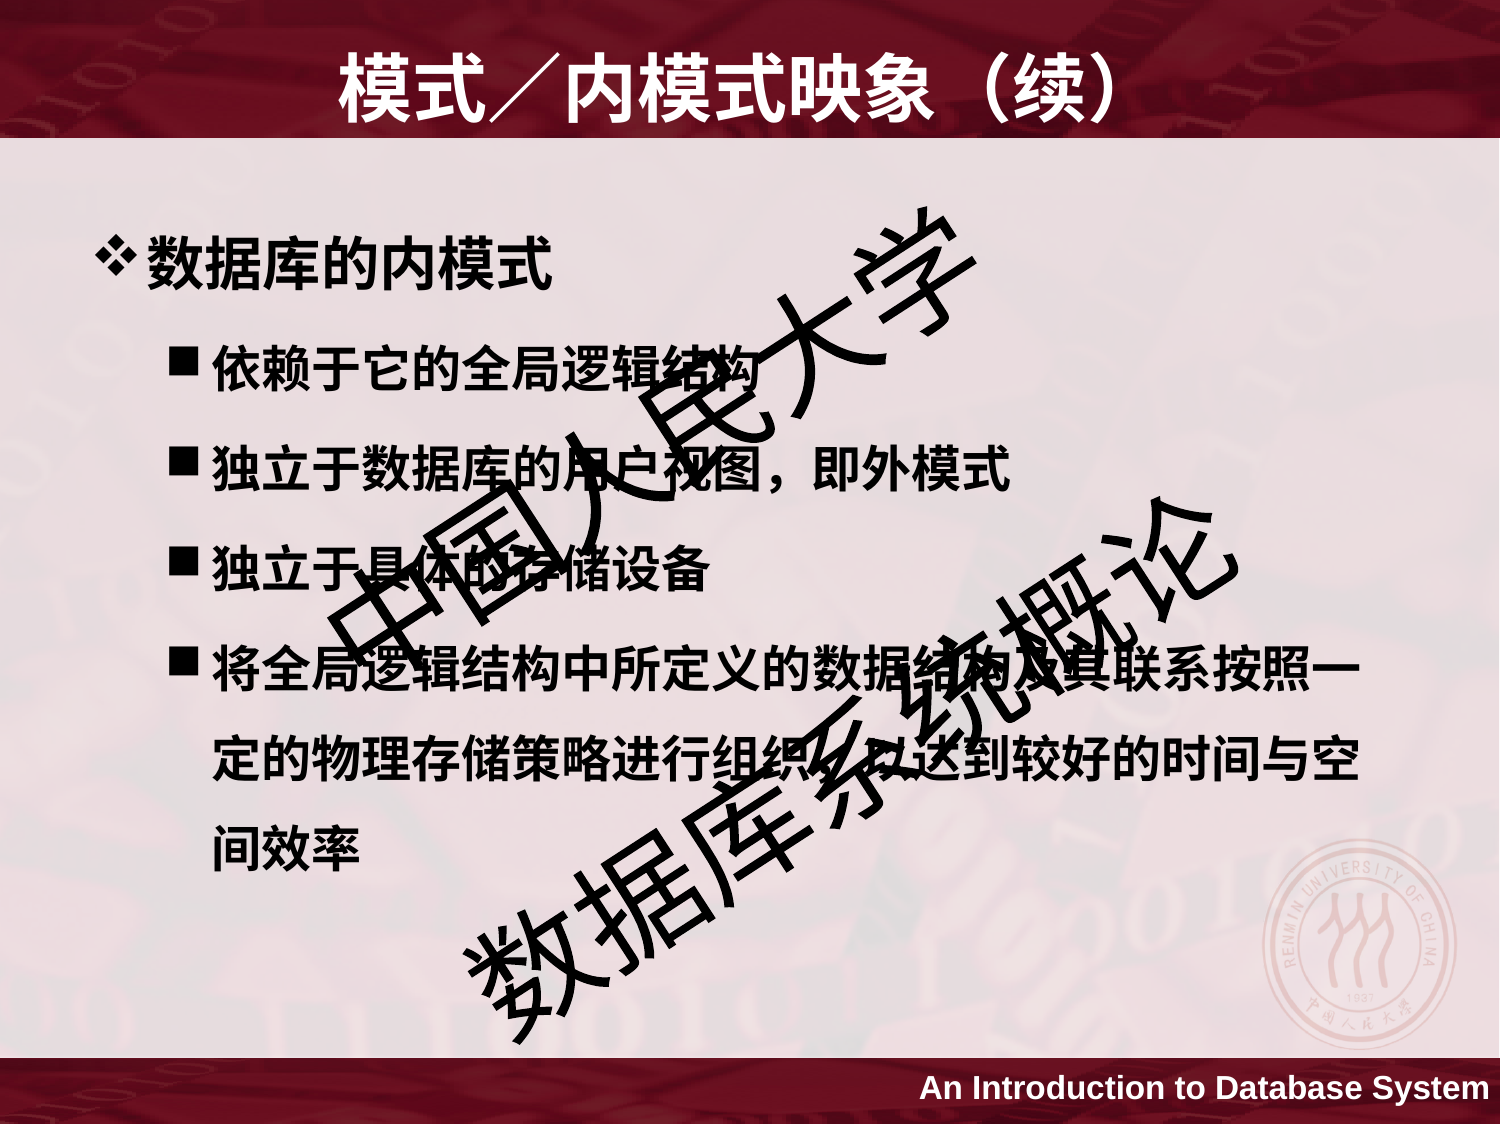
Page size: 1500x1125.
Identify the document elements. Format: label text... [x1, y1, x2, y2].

list 数据库的内模式 依赖于它的全局逻辑结构 独立于数据库的用户视图，即外模式 独立于具体的存储设备 将全局逻辑结构中所定义的数据结构及其联系按照一定的物理存储策略进行组织，以达到较好的时间与空间效率 [74, 219, 1426, 1017]
title 模式／内模式映象（续） [74, 0, 1426, 181]
picture [0, 0, 1500, 1125]
